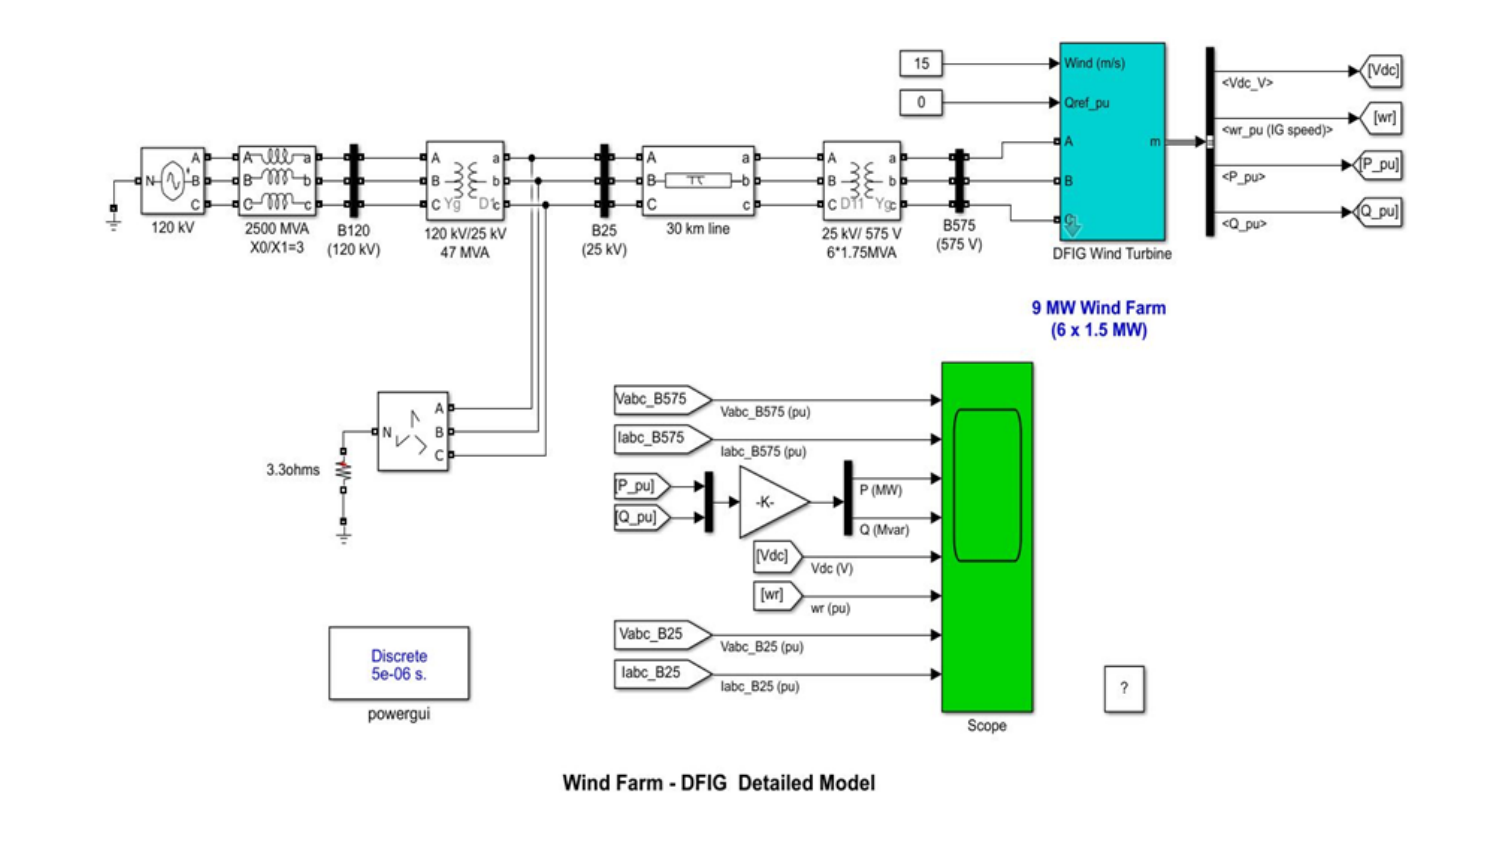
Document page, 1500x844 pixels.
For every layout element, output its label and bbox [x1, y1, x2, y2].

picture [103, 37, 1417, 803]
